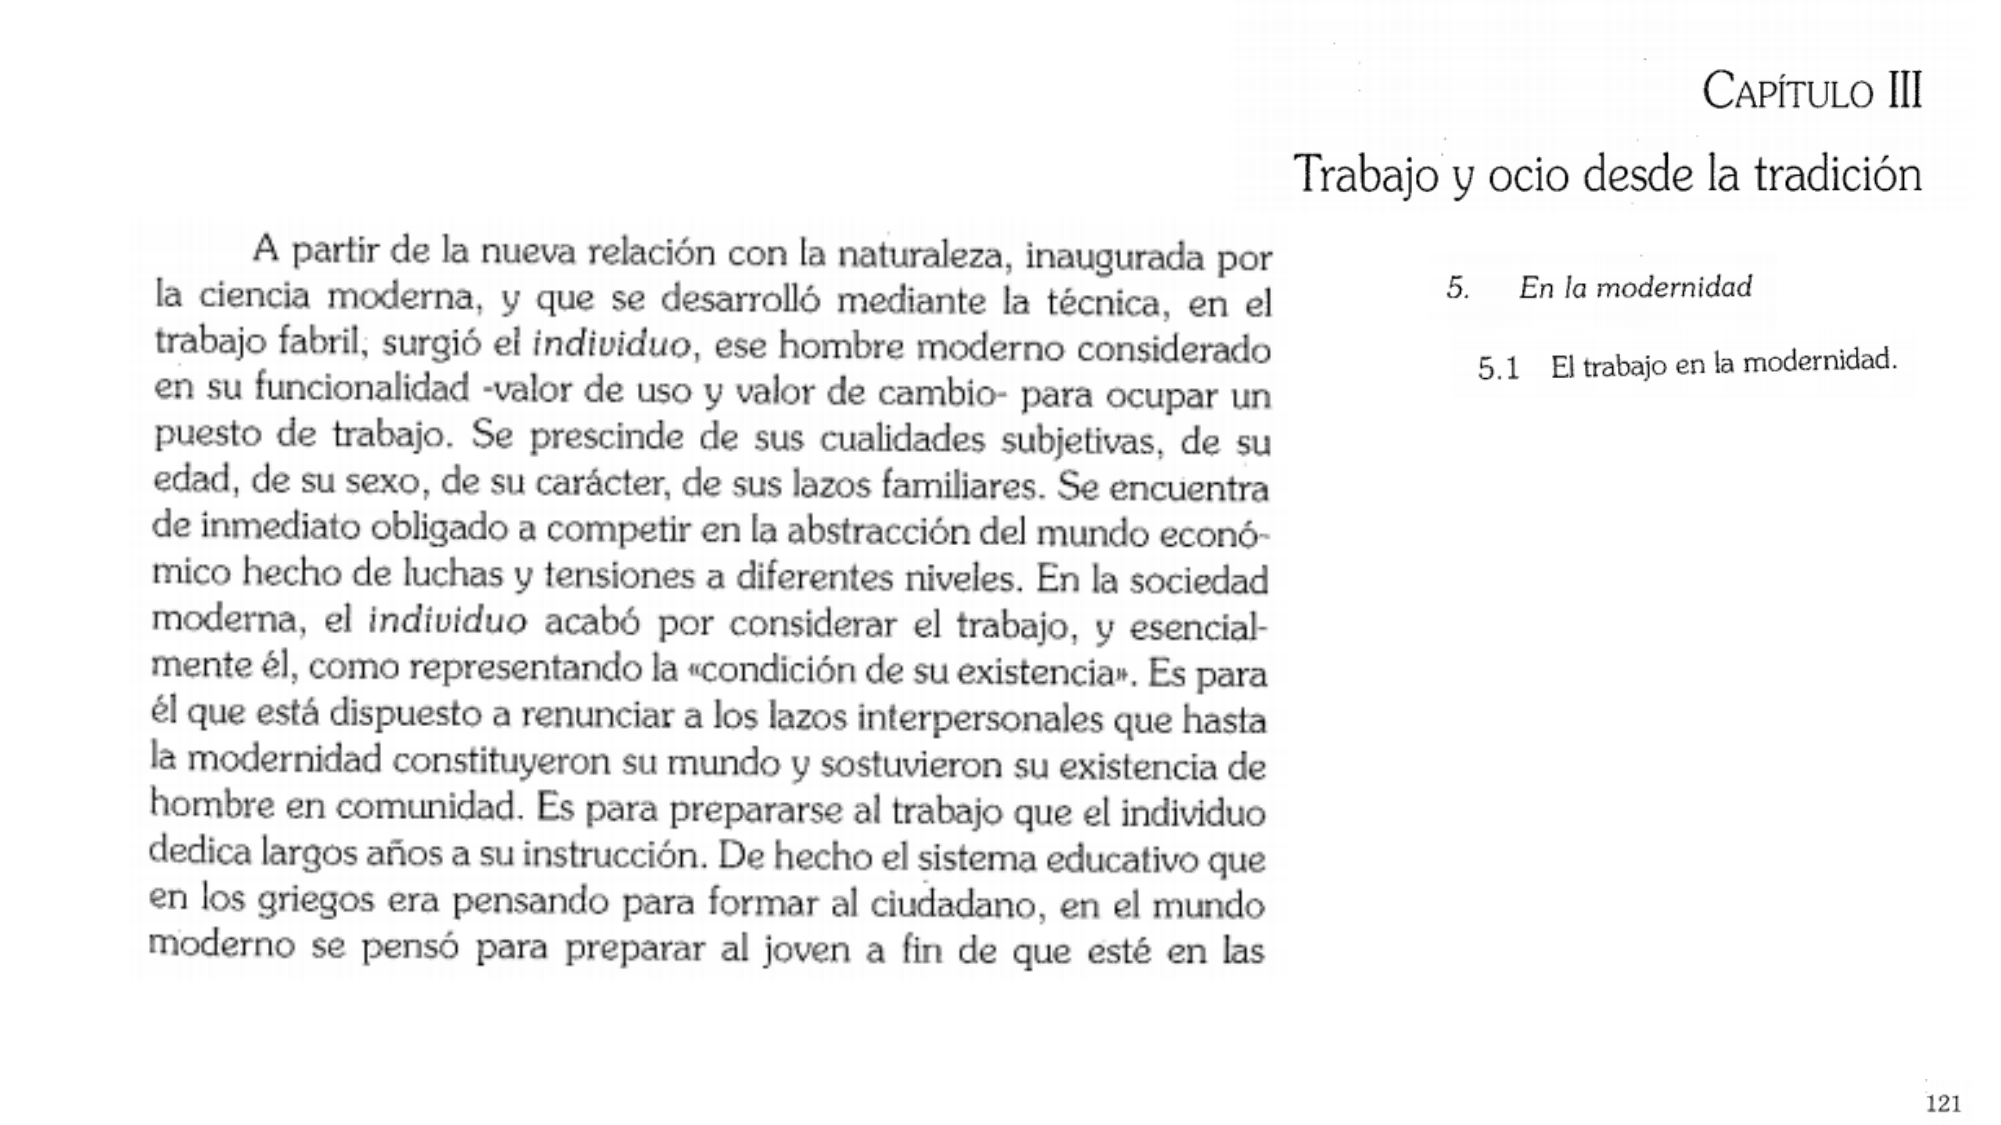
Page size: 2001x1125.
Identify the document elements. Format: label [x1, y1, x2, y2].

picture [130, 0, 1975, 983]
picture [1427, 252, 1916, 397]
picture [1921, 1079, 1975, 1125]
